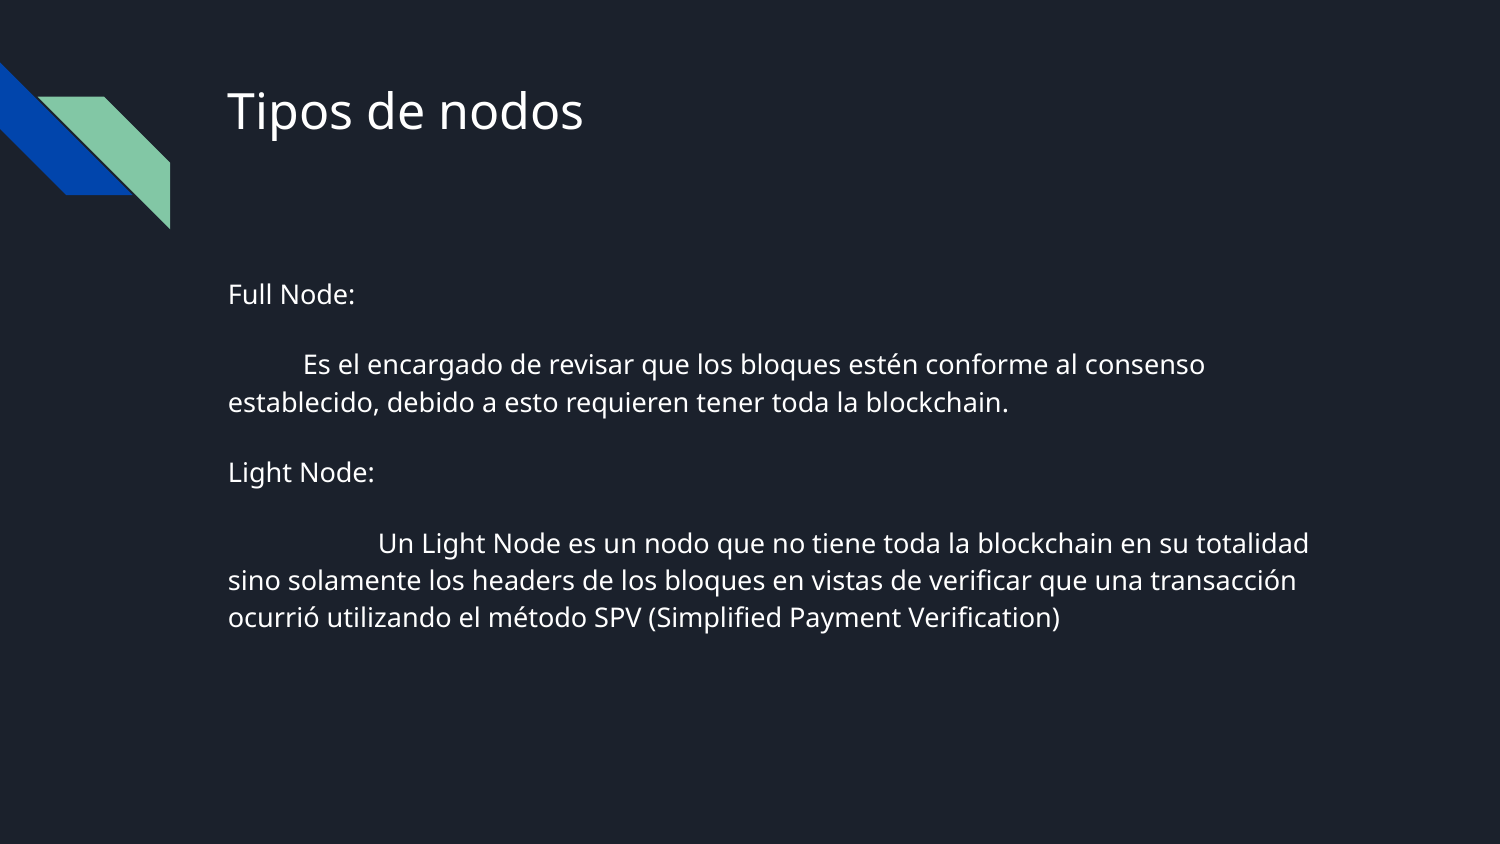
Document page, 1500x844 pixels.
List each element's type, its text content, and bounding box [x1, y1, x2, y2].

list Full Node: Es el encargado de revisar que los bloques estén conforme al consenso establecido, debido a esto requieren tener toda la blockchain. Light Node: Un Light Node es un nodo que no tiene toda la blockchain en su totalidad sino solamente los headers de los bloques en vistas de verificar que una transacción ocurrió utilizando el método SPV (Simplified Payment Verification) [212, 257, 1368, 735]
title Tipos de nodos [212, 64, 1368, 215]
